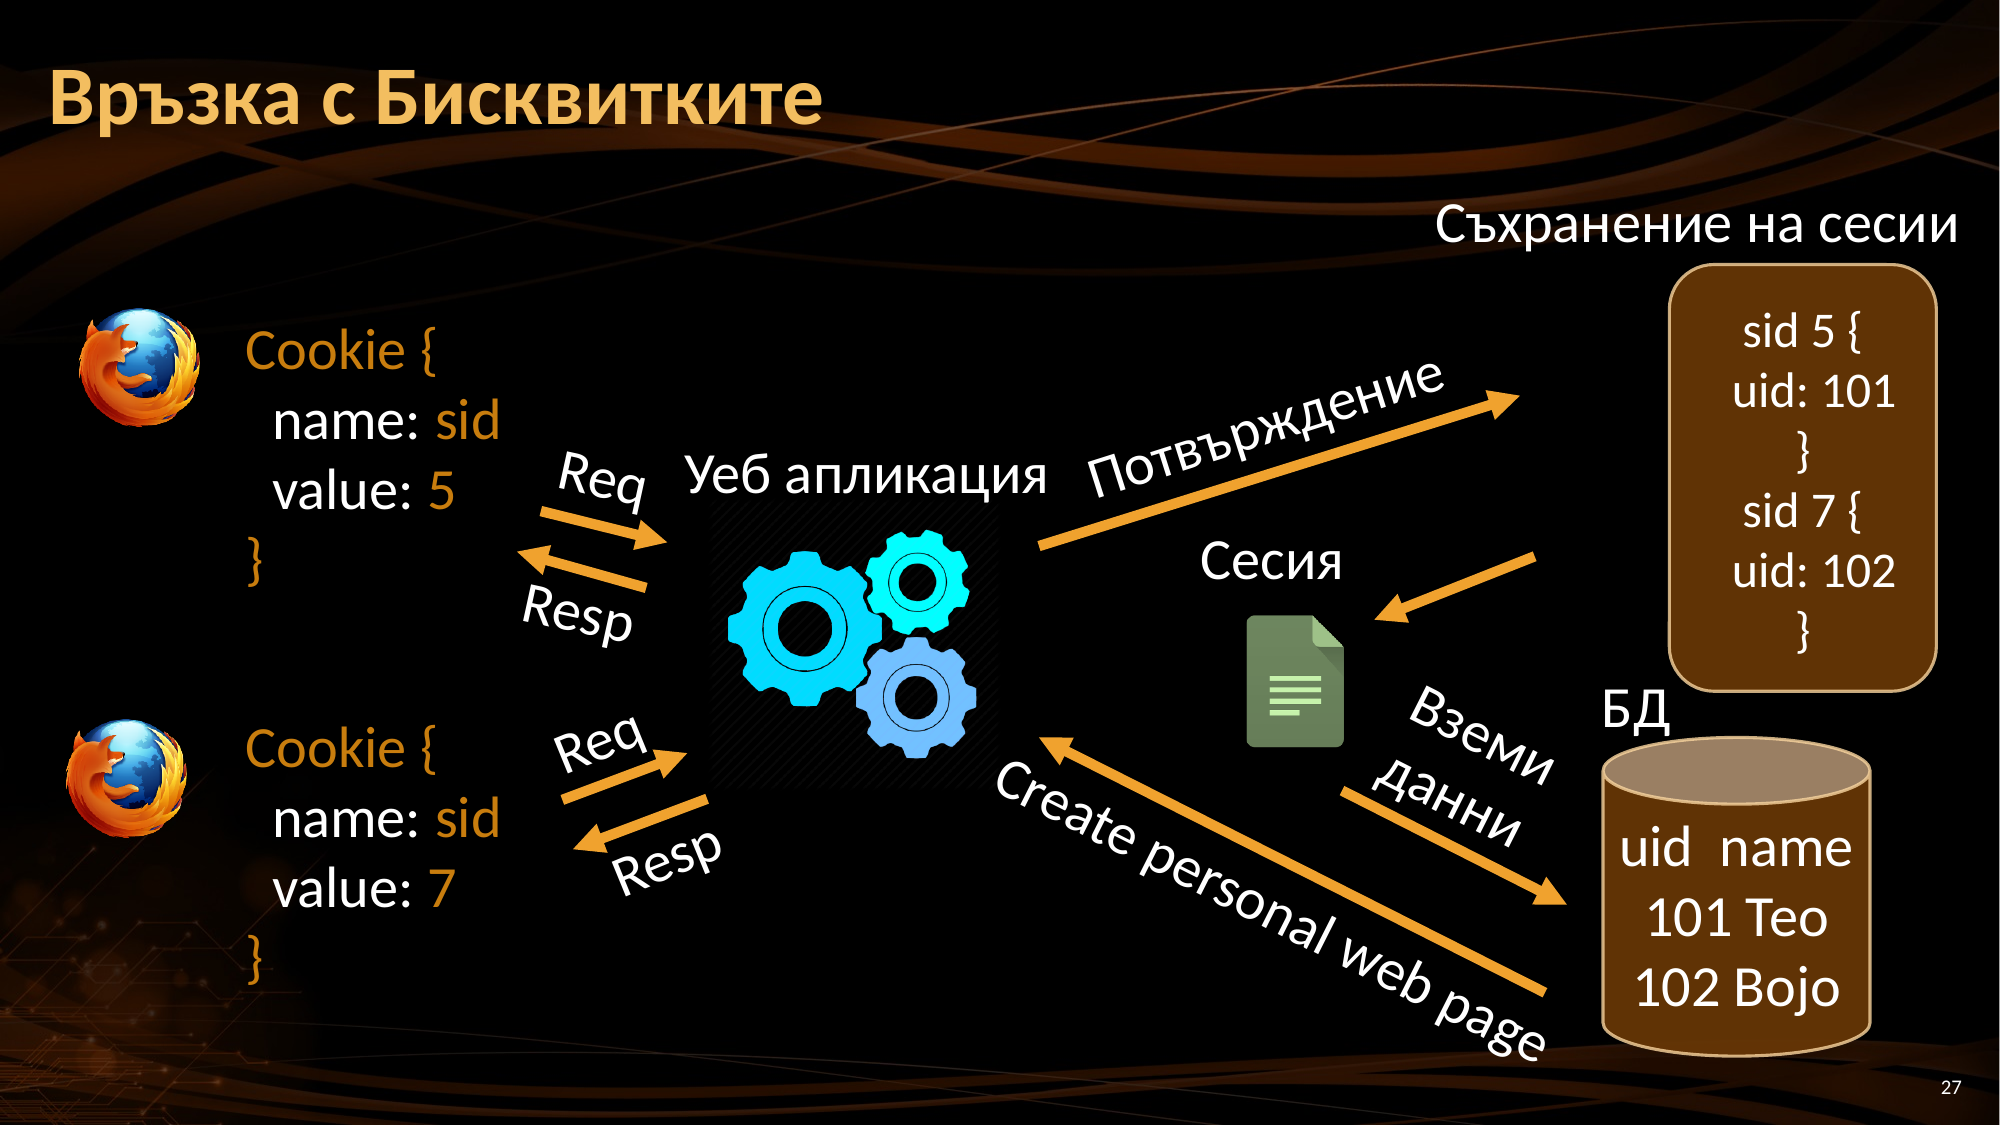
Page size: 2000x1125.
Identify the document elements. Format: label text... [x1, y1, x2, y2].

text_box Съхранение на сесии [1420, 177, 2000, 262]
text_box Create personal web page [1351, 993, 1605, 1102]
slide_number 27 [1897, 1070, 1968, 1103]
text_box sid 5 { uid: 101 } sid 7 { uid: 102 } [1668, 263, 1938, 693]
text_box Req [526, 669, 682, 799]
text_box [540, 511, 668, 543]
text_box Сесия [1186, 546, 1404, 599]
text_box Вземи данни [1380, 652, 1645, 902]
text_box Потвърждение [1205, 314, 1483, 395]
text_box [1545, 790, 1567, 905]
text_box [1038, 395, 1520, 546]
text_box Req [537, 420, 686, 530]
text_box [1038, 737, 1545, 993]
text_box Resp [586, 791, 752, 922]
text_box Create personal web page [968, 723, 1038, 835]
title Връзка с Бисквитките [30, 6, 1968, 189]
text_box БД [1587, 661, 1864, 747]
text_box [1374, 556, 1535, 620]
text_box Cookie { name: sid value: 7 } [230, 702, 541, 997]
text_box Cookie { name: sid value: 5 } [230, 303, 541, 599]
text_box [572, 798, 708, 850]
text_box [562, 753, 688, 800]
text_box Resp [501, 569, 676, 670]
picture [0, 0, 2000, 1125]
text_box Уеб апликация [669, 428, 1038, 513]
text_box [516, 551, 647, 588]
text_box uid name 101 Teo 102 Bojo [1602, 747, 1872, 1058]
